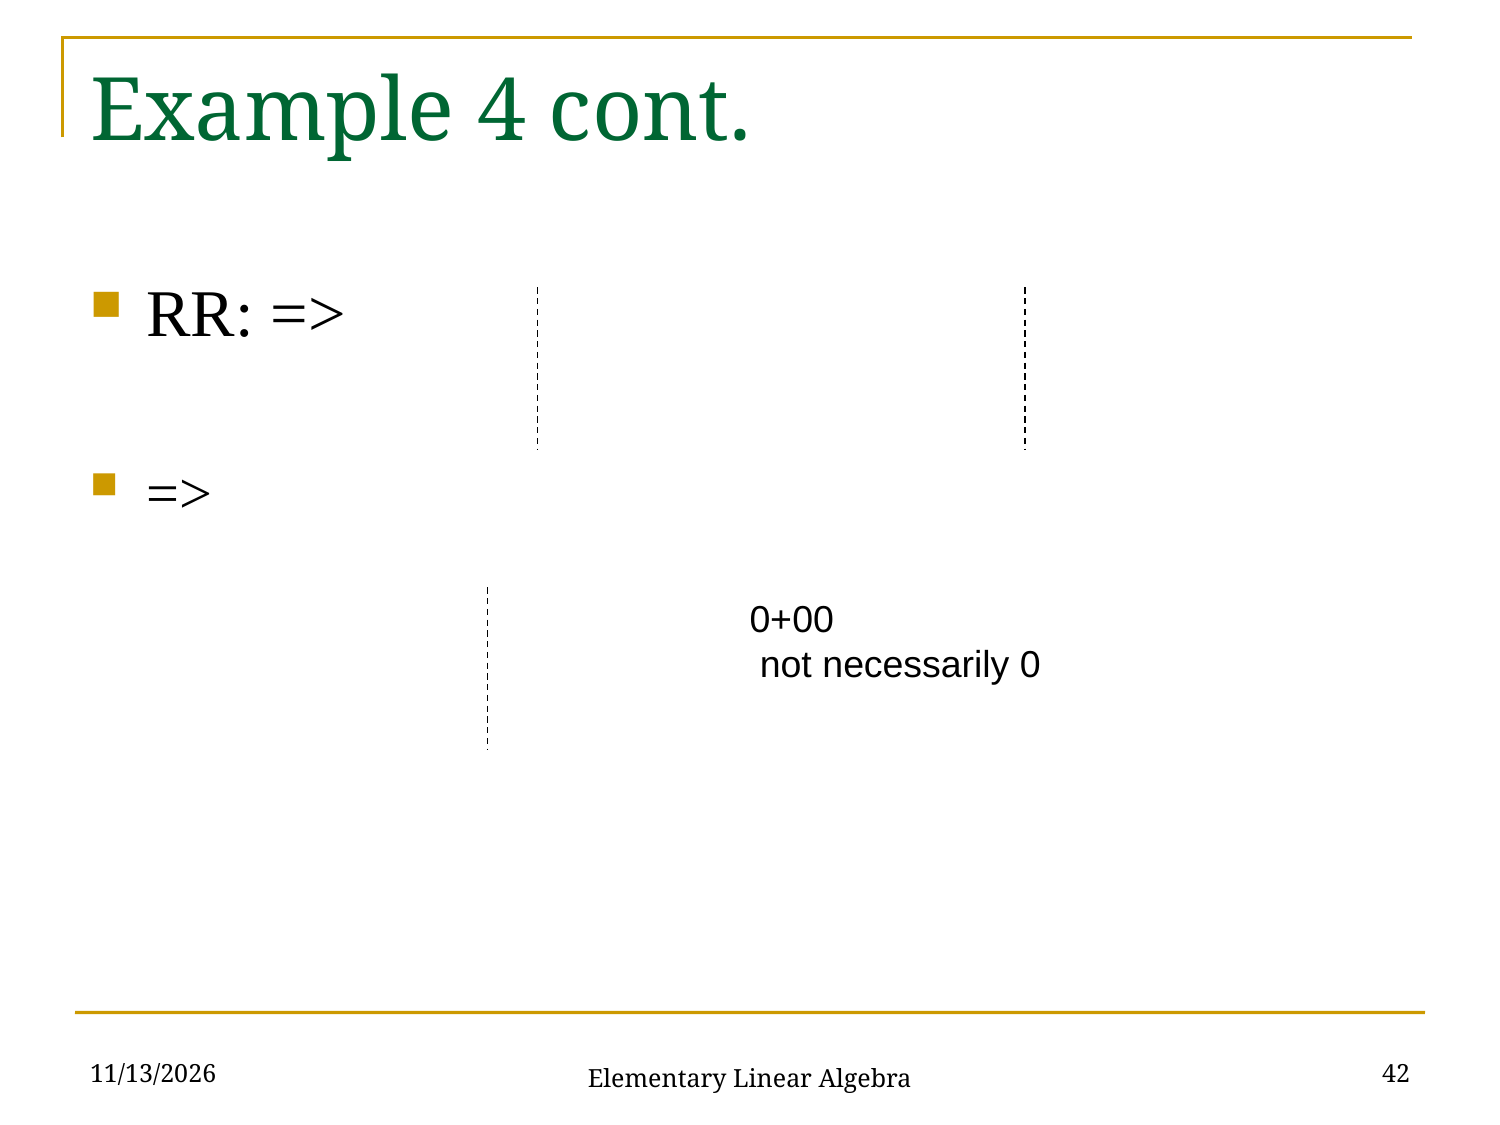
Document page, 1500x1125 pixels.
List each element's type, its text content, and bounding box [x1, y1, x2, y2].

title Example 4 cont. [75, 45, 1425, 233]
slide_number 42 [1074, 1023, 1426, 1100]
footer Elementary Linear Algebra [512, 1024, 988, 1101]
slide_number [74, 1023, 426, 1100]
